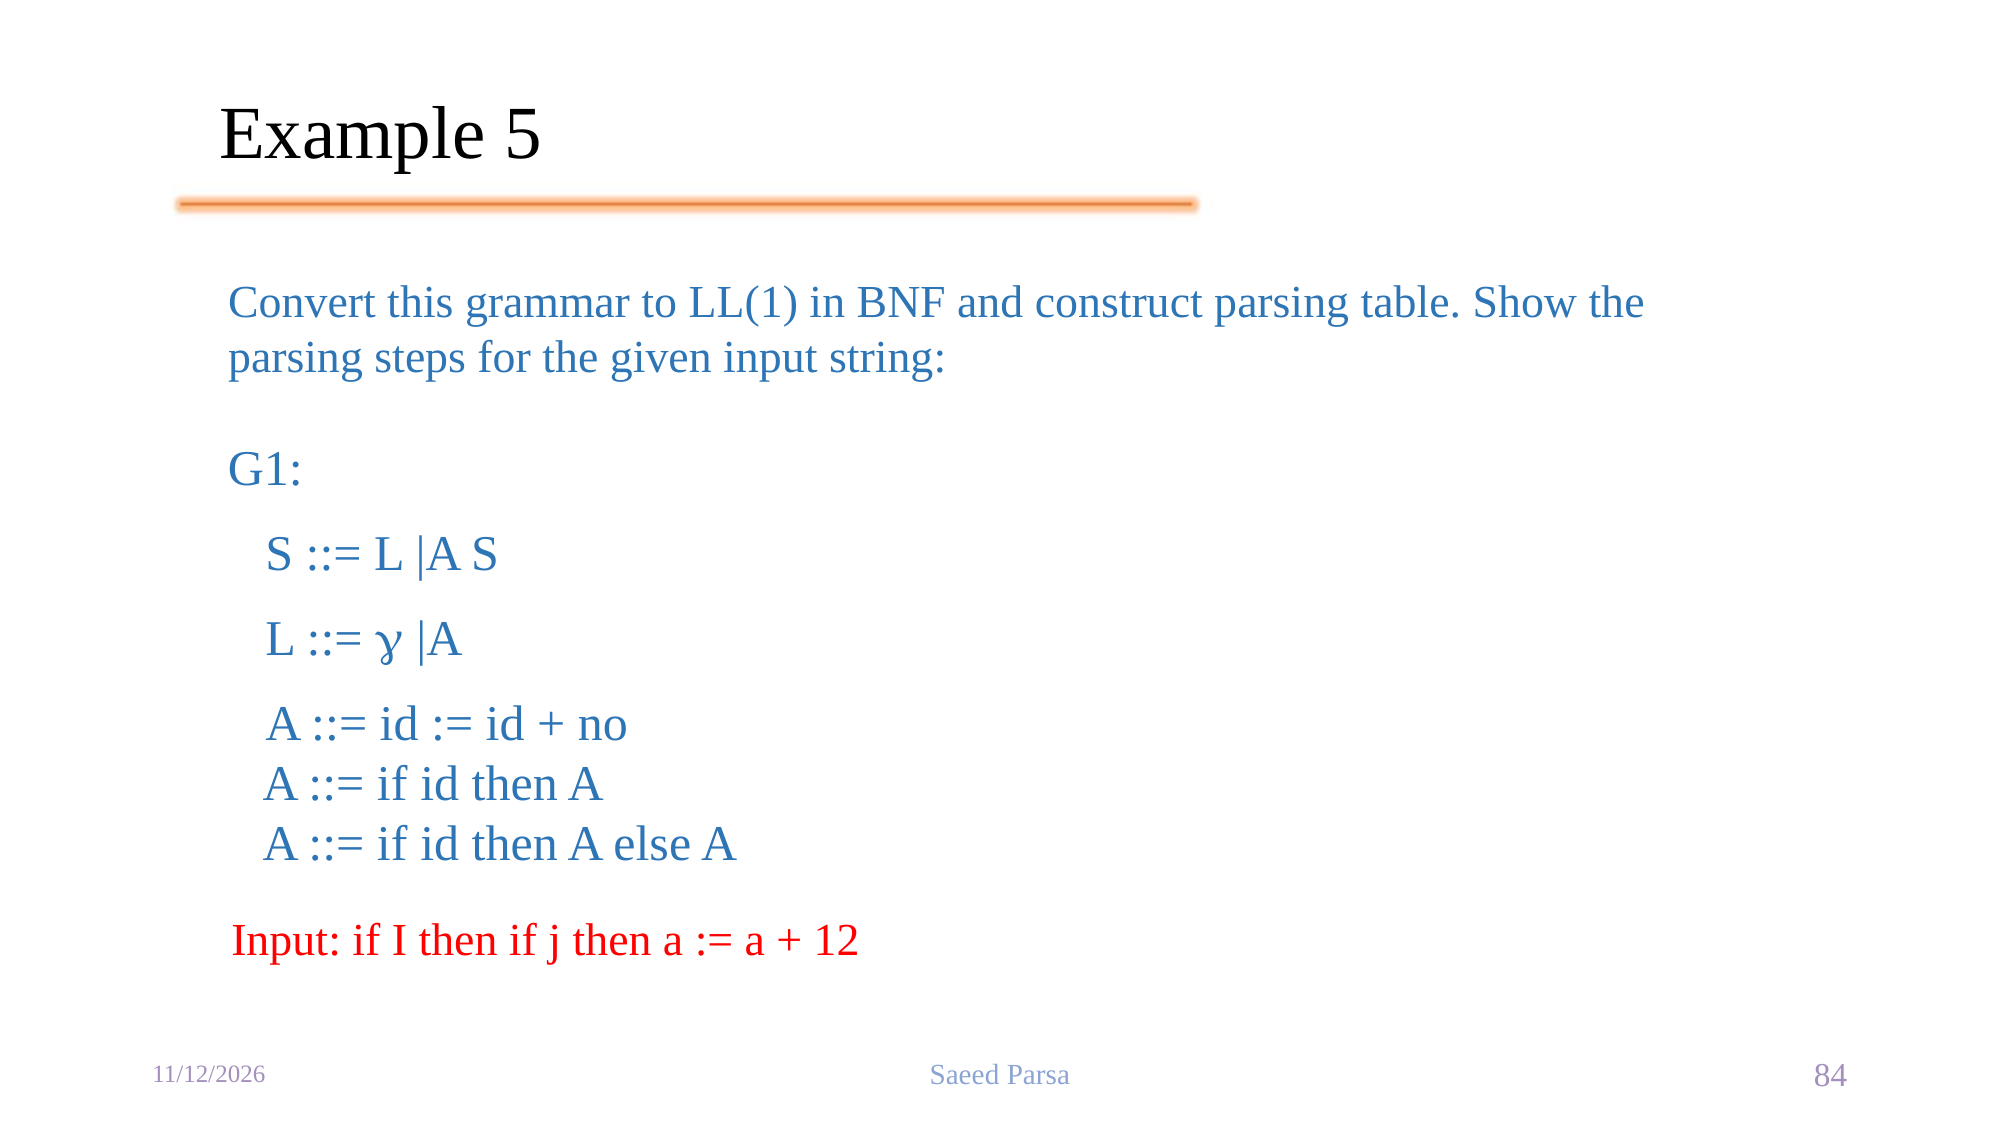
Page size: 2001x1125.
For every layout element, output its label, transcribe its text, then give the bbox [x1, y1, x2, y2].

title Example 5 [204, 86, 1585, 182]
text_box Convert this grammar to LL(1) in BNF and construct parsing table. Show the parsing steps for the given input string: [213, 264, 1793, 389]
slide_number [137, 1042, 588, 1103]
footer Saeed Parsa [662, 1042, 1338, 1103]
text_box G1: S ::= L |A S L ::=  |A A ::= id := id + no A ::= if id then A A ::= if id then A else A [213, 427, 970, 852]
picture [152, 181, 1213, 237]
slide_number 84 [1412, 1042, 1863, 1103]
text_box Input: if I then if j then a := a + 12 [216, 908, 899, 973]
